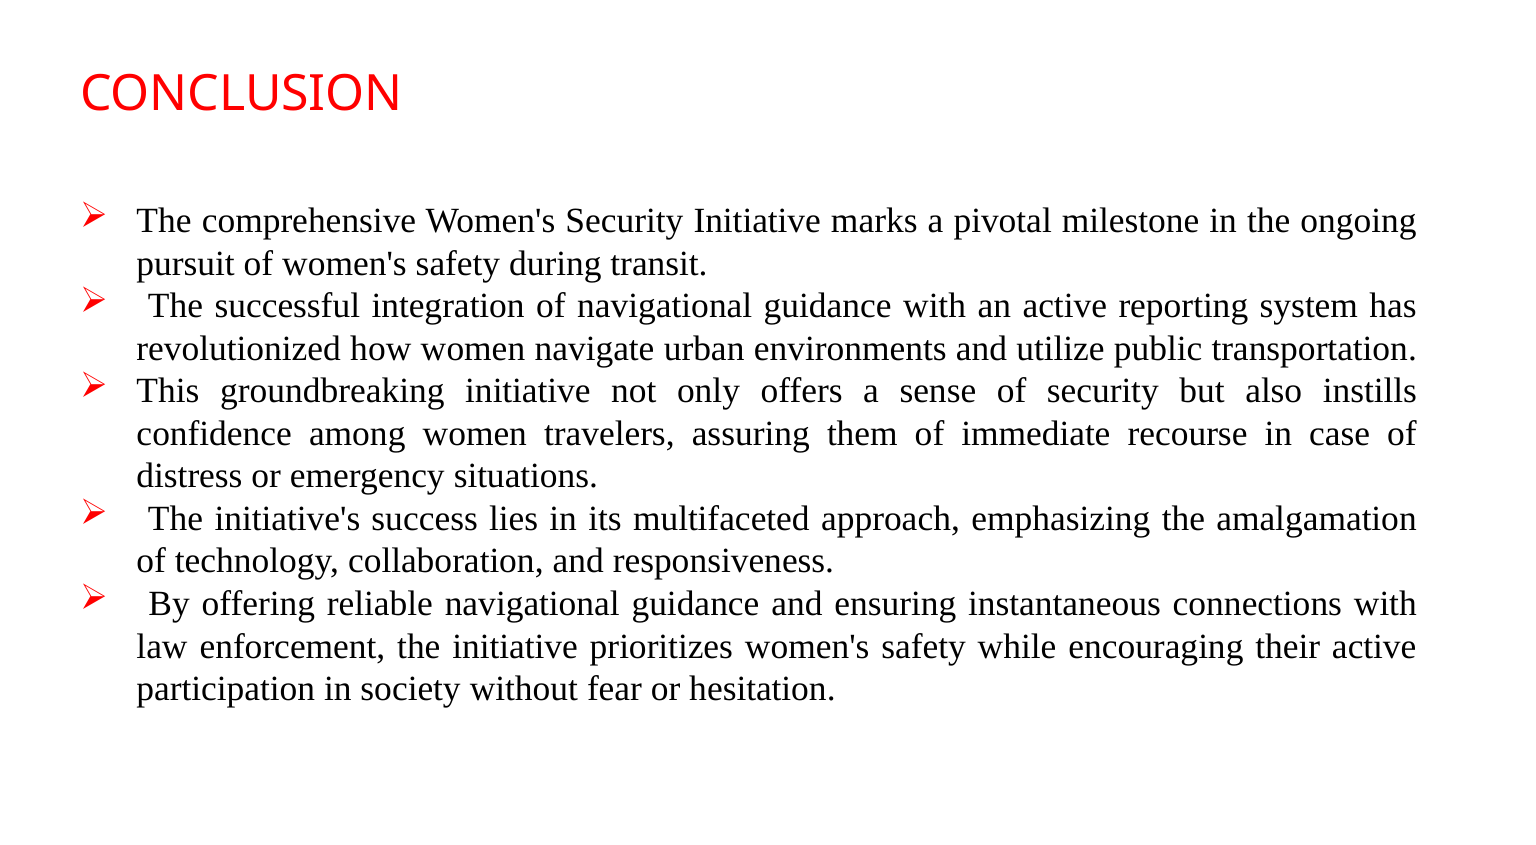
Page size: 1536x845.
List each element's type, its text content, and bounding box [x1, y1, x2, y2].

subtitle The comprehensive Women's Security Initiative marks a pivotal milestone in the ongoing pursuit of women's safety during transit. The successful integration of navigational guidance with an active reporting system has revolutionized how women navigate urban environments and utilize public transportation. This groundbreaking initiative not only offers a sense of security but also instills confidence among women travelers, assuring them of immediate recourse in case of distress or emergency situations. The initiative's success lies in its multifaceted approach, emphasizing the amalgamation of technology, collaboration, and responsiveness. By offering reliable navigational guidance and ensuring instantaneous connections with law enforcement, the initiative prioritizes women's safety while encouraging their active participation in society without fear or hesitation. [80, 197, 1418, 713]
title CONCLUSION [80, 59, 1418, 121]
